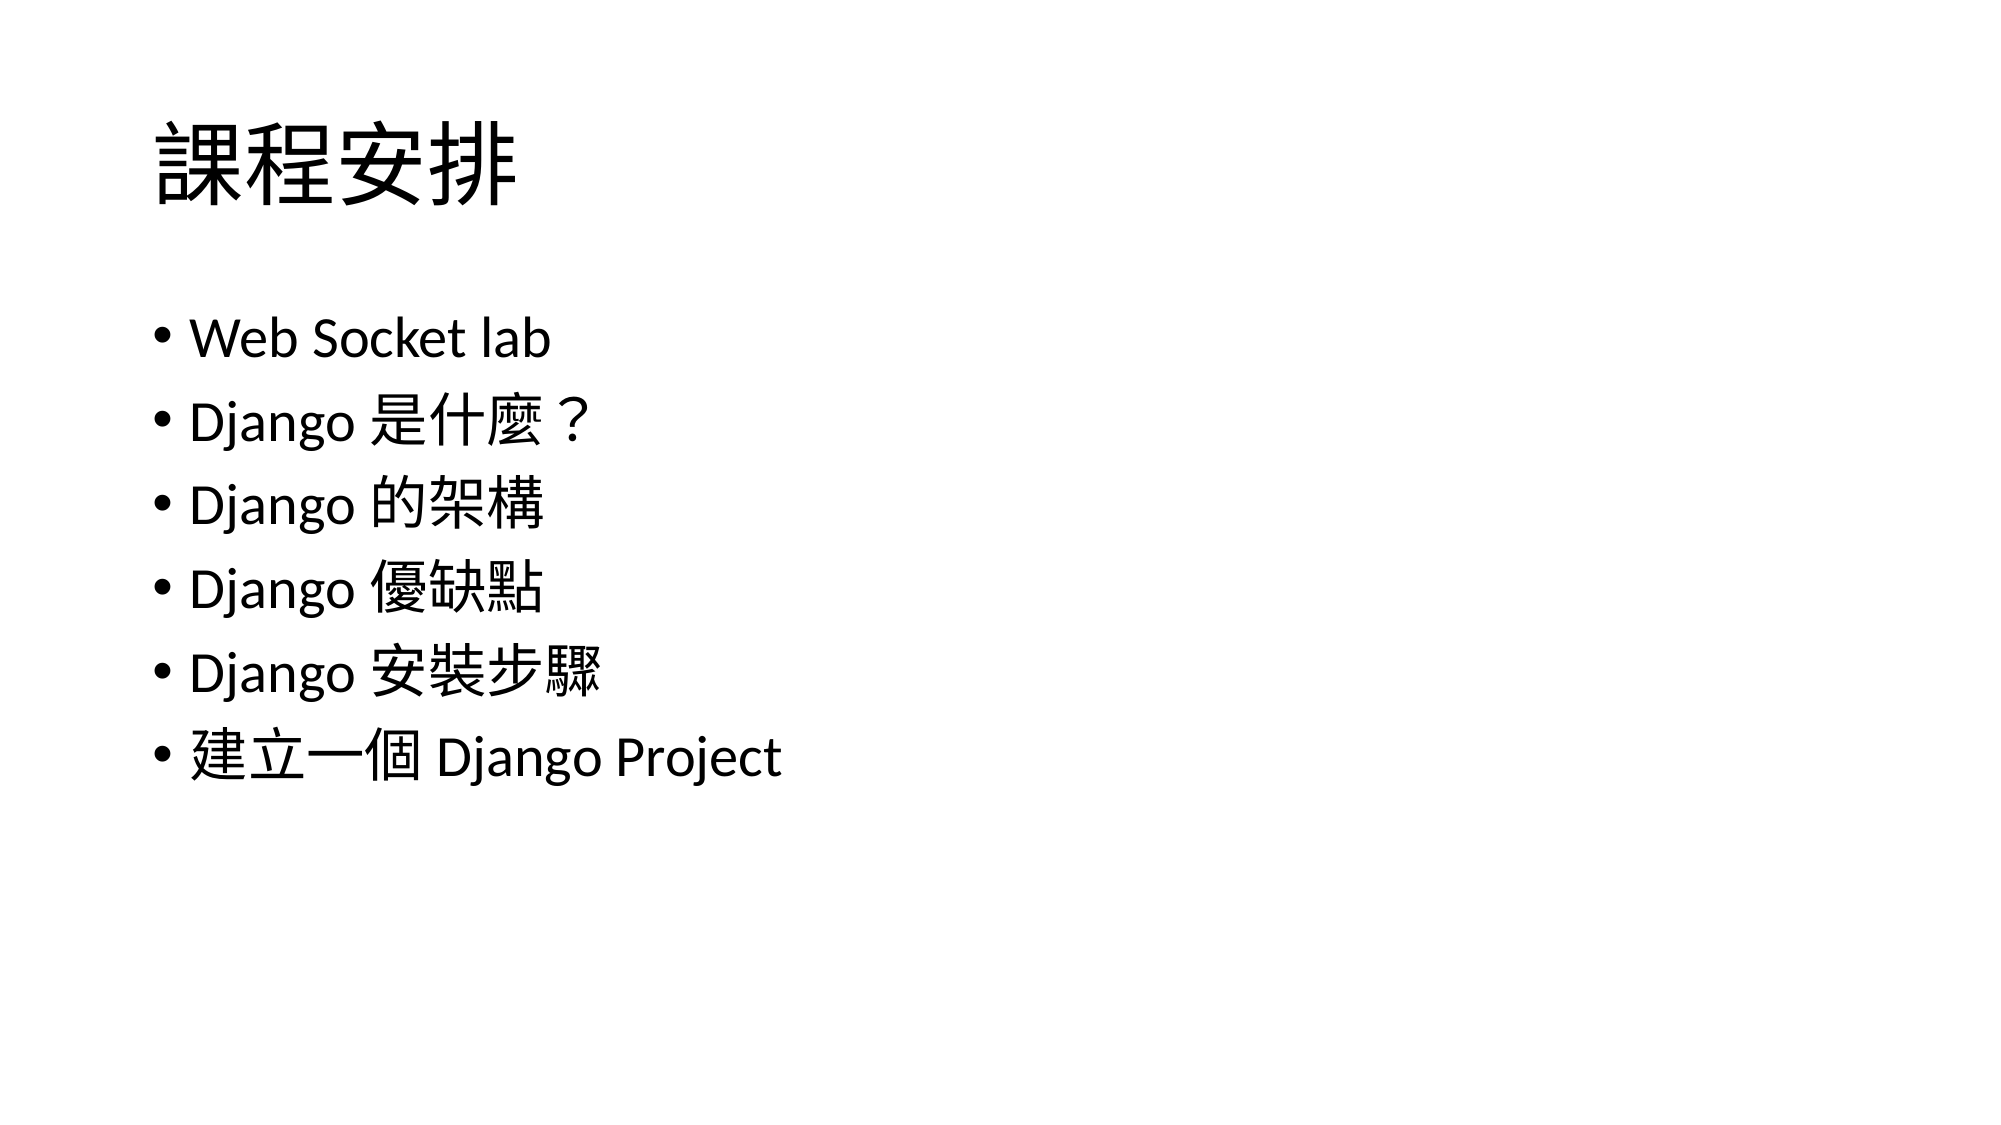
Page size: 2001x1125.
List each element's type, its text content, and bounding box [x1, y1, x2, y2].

list Web Socket lab Django是什麼？ Django的架構 Django優缺點 Django安裝步驟 建立一個Django Project [137, 299, 1863, 1014]
title 課程安排 [137, 59, 1863, 278]
